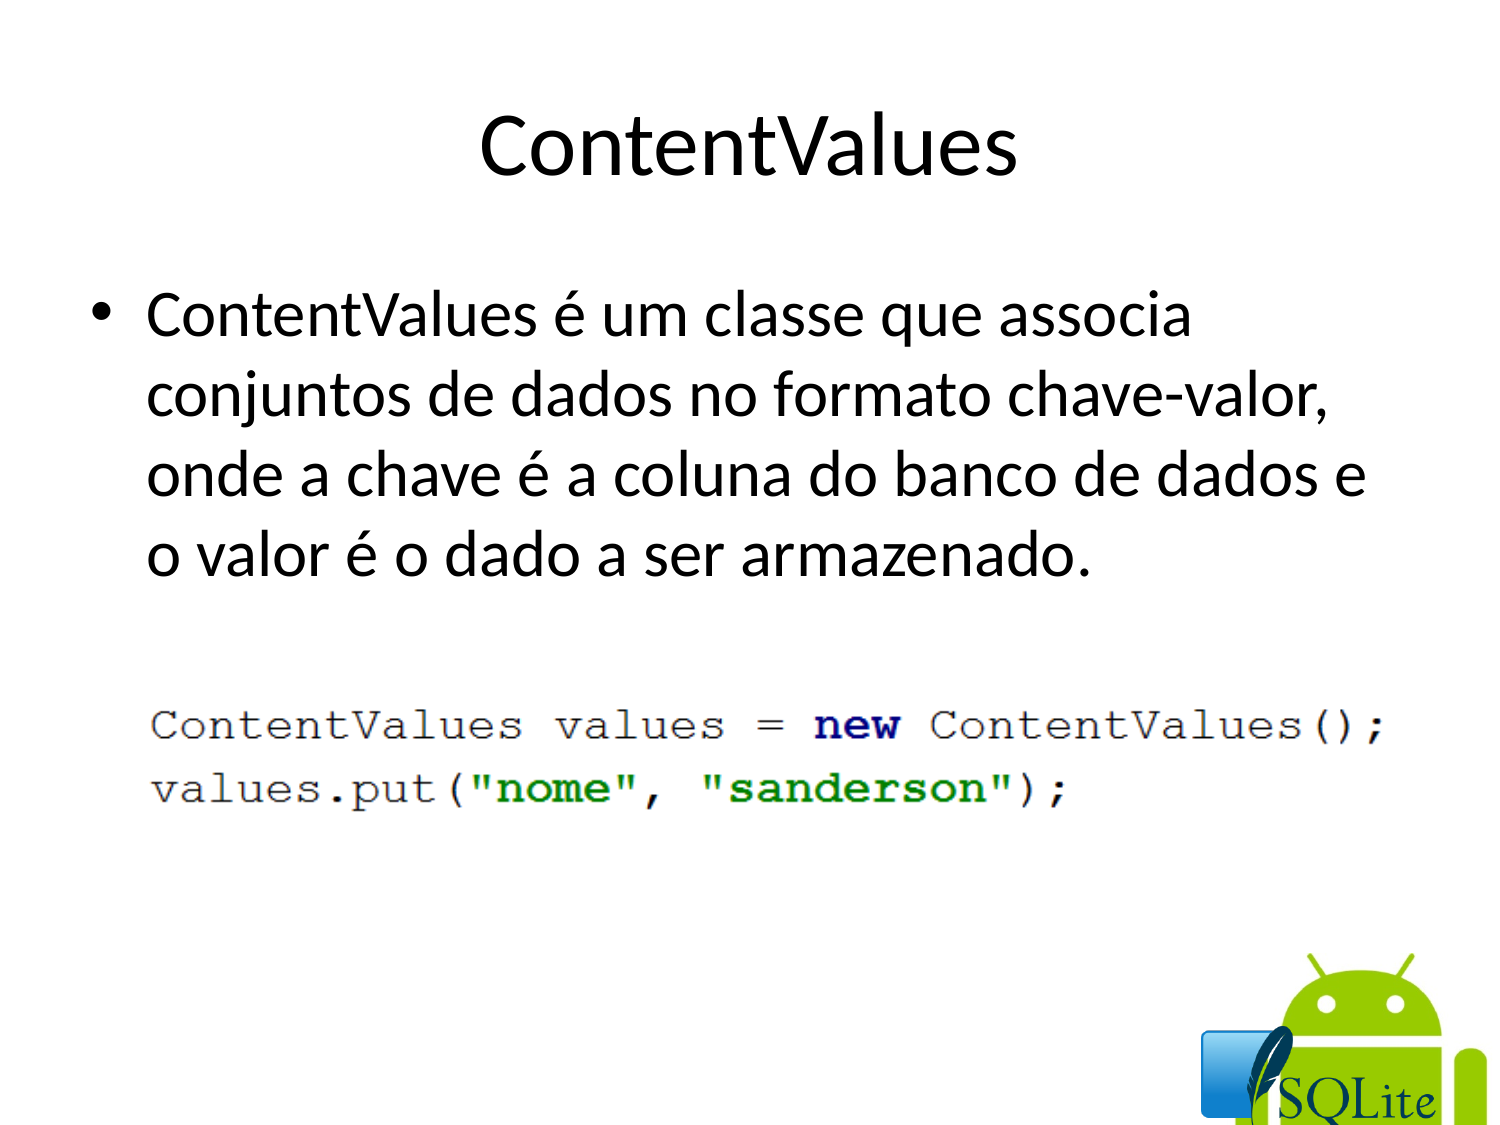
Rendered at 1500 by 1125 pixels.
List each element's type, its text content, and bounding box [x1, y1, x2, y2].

picture [1194, 953, 1500, 1125]
text_box ContentValues é um classe que associa conjuntos de dados no formato chave-valor, onde a chave é a coluna do banco de dados e o valor é o dado a ser armazenado. [75, 262, 1425, 621]
text_box ContentValues [75, 45, 1425, 233]
picture [105, 679, 1422, 844]
